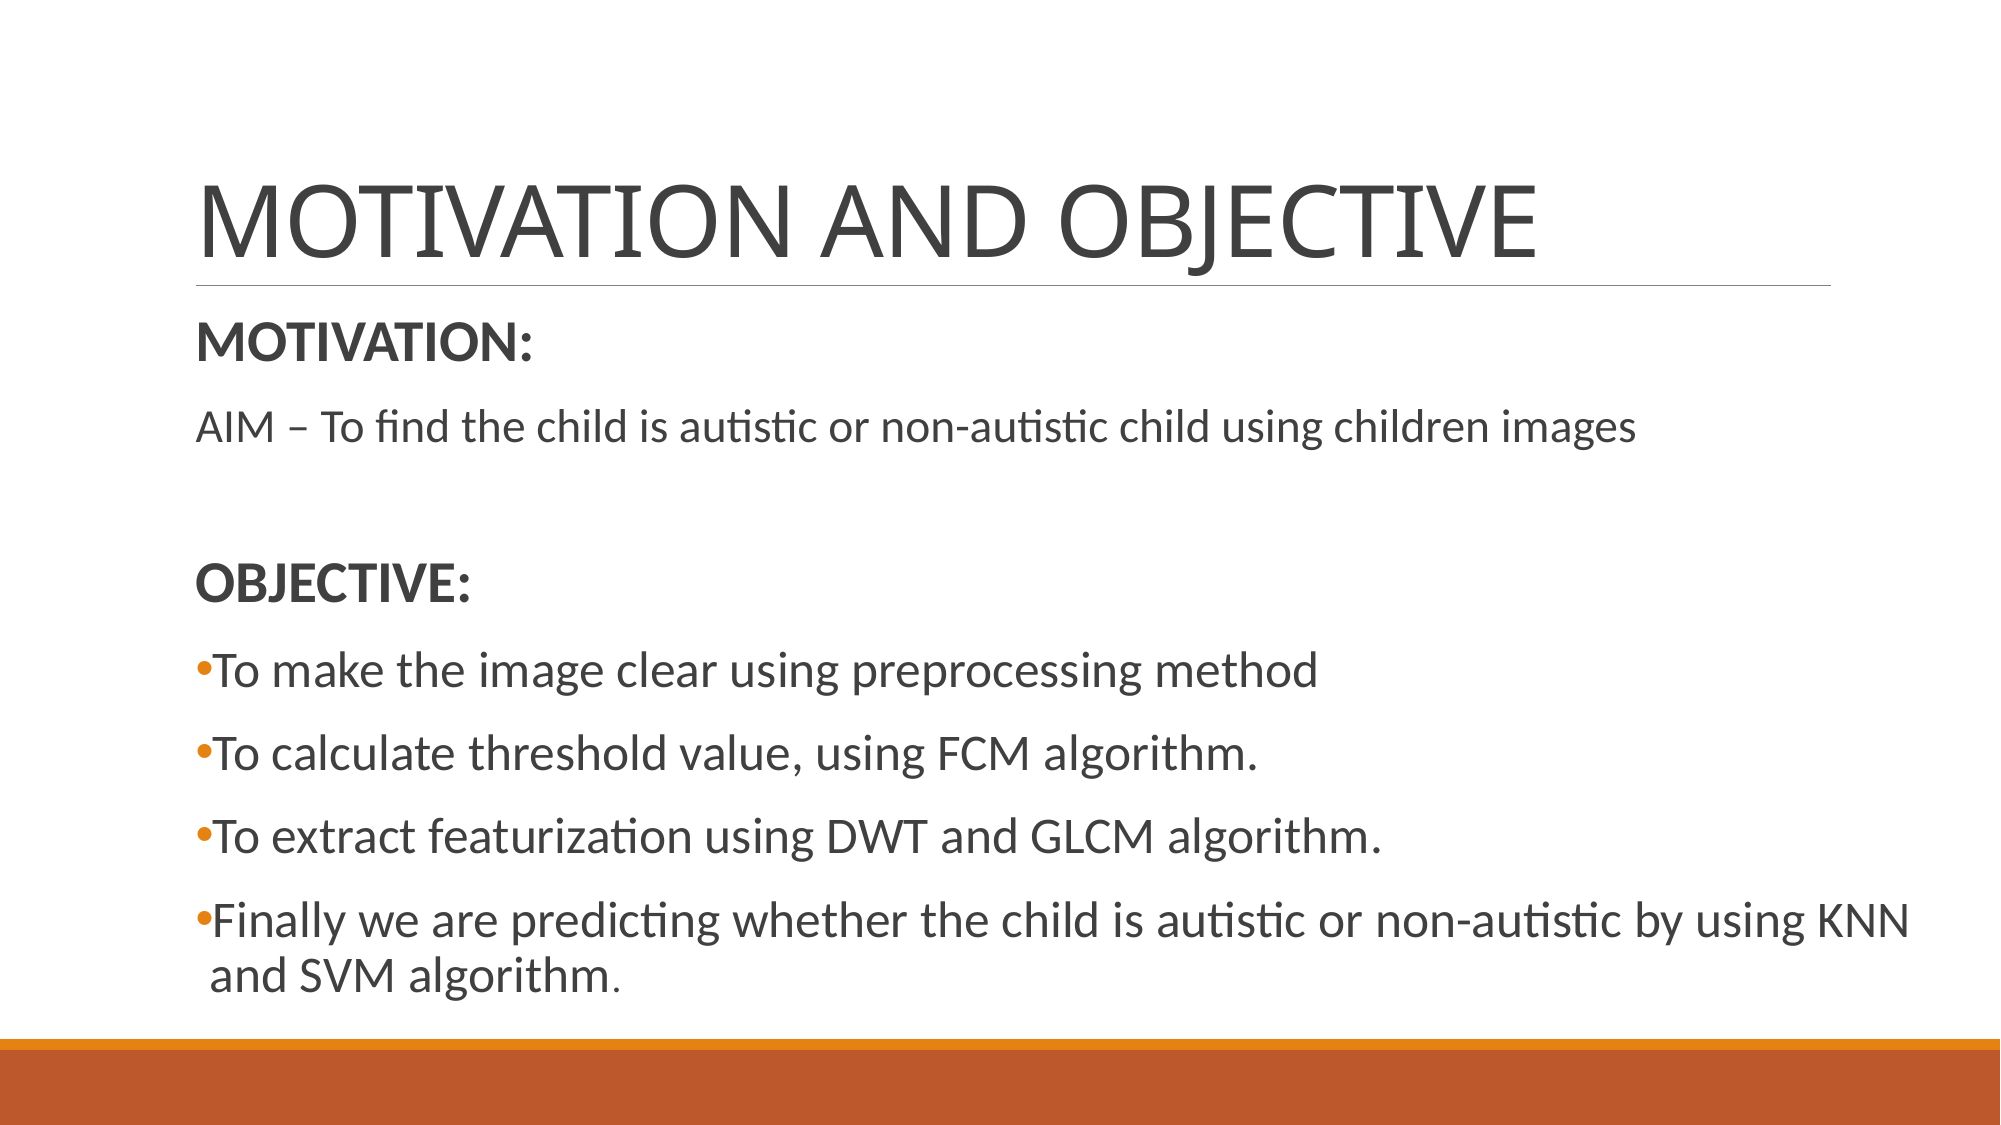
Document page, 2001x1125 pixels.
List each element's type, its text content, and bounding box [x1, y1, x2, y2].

list MOTIVATION: AIM – To find the child is autistic or non-autistic child using children images OBJECTIVE: To make the image clear using preprocessing method To calculate threshold value, using FCM algorithm. To extract featurization using DWT and GLCM algorithm. Finally we are predicting whether the child is autistic or non-autistic by using KNN and SVM algorithm. [195, 302, 1982, 1019]
title MOTIVATION AND OBJECTIVE [180, 47, 1830, 285]
